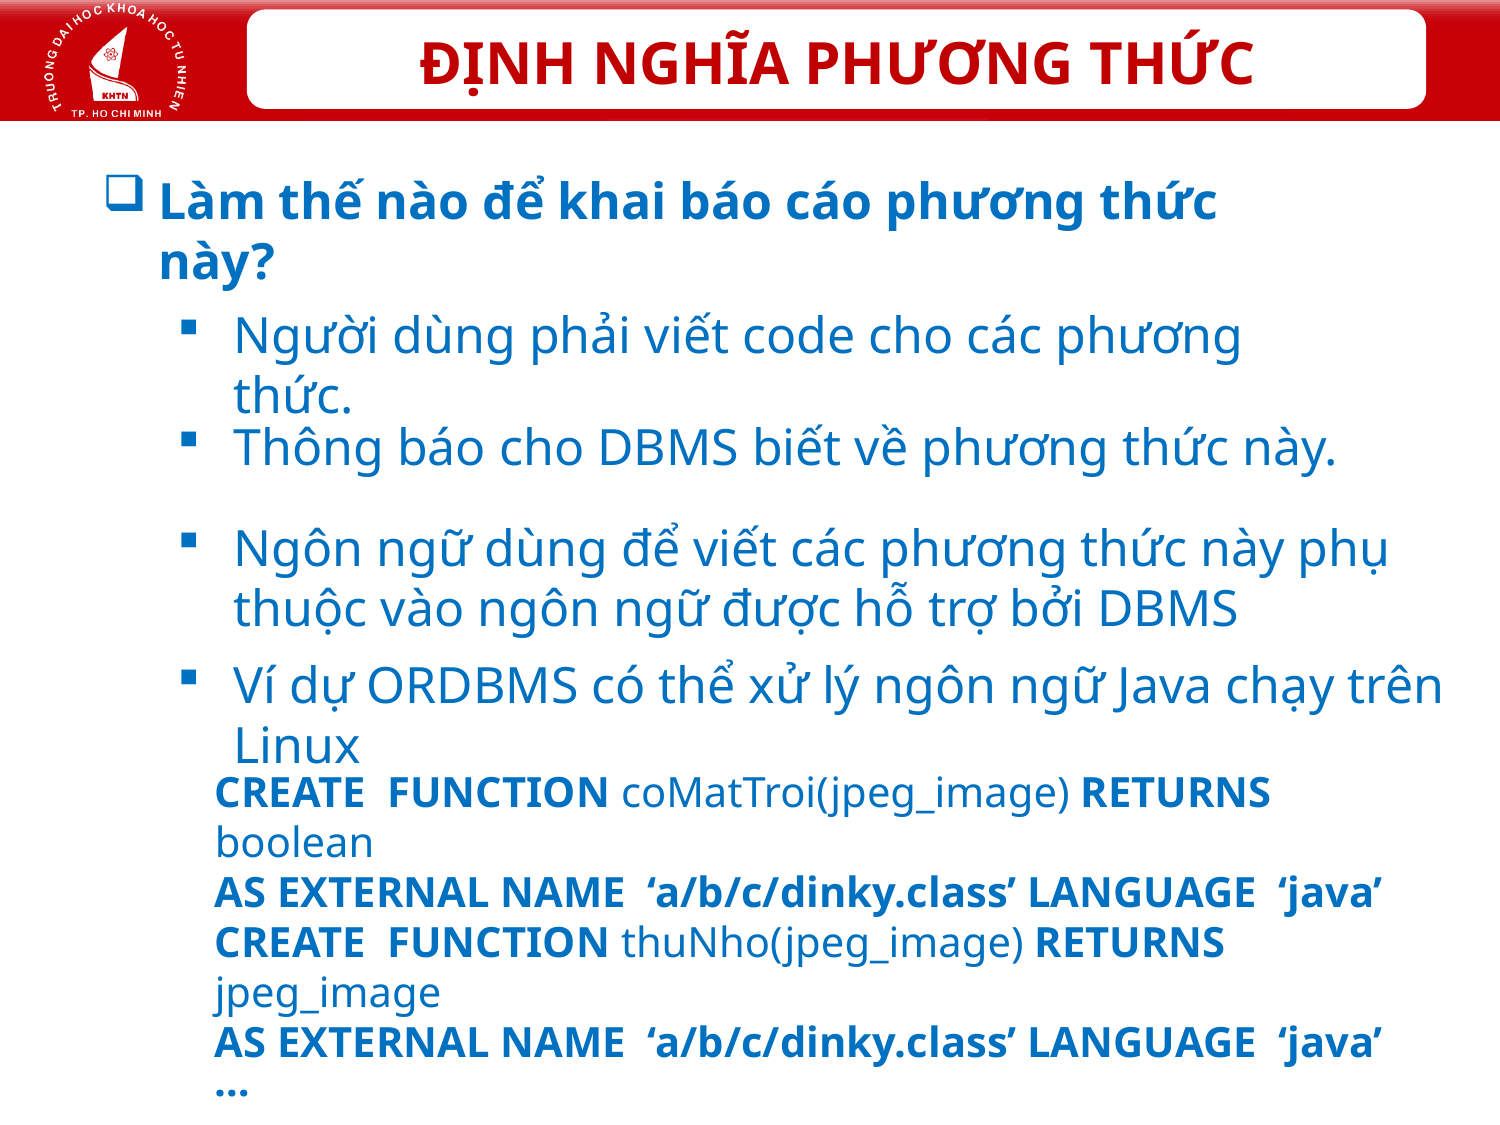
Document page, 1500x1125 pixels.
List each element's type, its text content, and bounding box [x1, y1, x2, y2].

picture [0, 0, 1500, 121]
text_box CREATE FUNCTION thuNho(jpeg_image) RETURNS jpeg_image AS EXTERNAL NAME ‘a/b/c/dinky.class’ LANGUAGE ‘java’ [200, 908, 1450, 1074]
text_box CREATE FUNCTION coMatTroi(jpeg_image) RETURNS boolean AS EXTERNAL NAME ‘a/b/c/dinky.class’ LANGUAGE ‘java’ [200, 781, 1450, 908]
text_box … [199, 1046, 350, 1112]
text_box Người dùng phải viết code cho các phương thức. [162, 296, 1325, 408]
text_box Ví dự ORDBMS có thể xử lý ngôn ngữ Java chạy trên Linux [162, 646, 1500, 781]
text_box Làm thế nào để khai báo cáo phương thức này? [87, 162, 1250, 298]
text_box Ngôn ngữ dùng để viết các phương thức này phụ thuộc vào ngôn ngữ được hỗ trợ bởi DBMS [162, 508, 1500, 644]
text_box Thông báo cho DBMS biết về phương thức này. [162, 408, 1500, 483]
